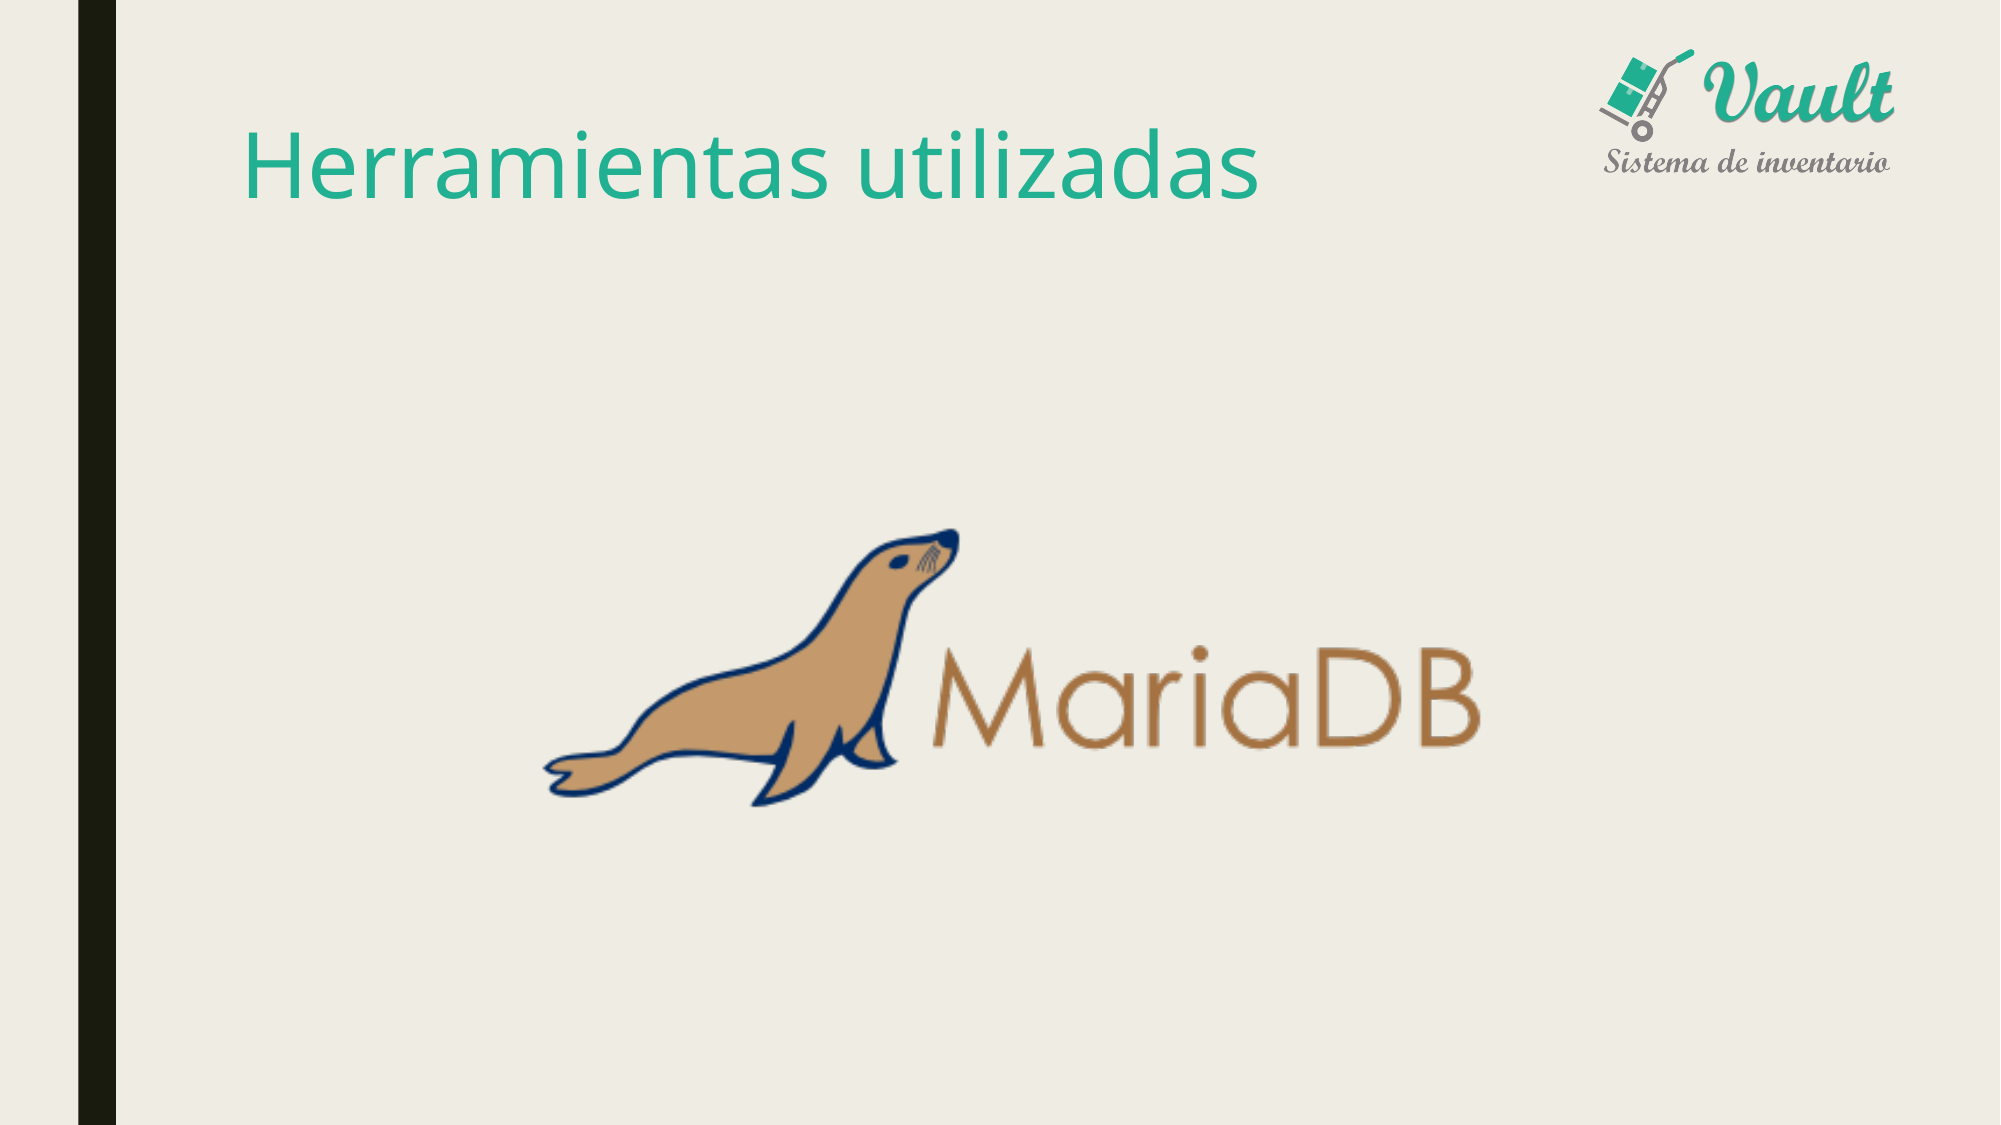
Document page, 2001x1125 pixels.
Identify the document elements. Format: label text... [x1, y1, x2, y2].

title Herramientas utilizadas [225, 112, 1800, 357]
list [532, 518, 1492, 819]
picture [1599, 25, 1919, 181]
